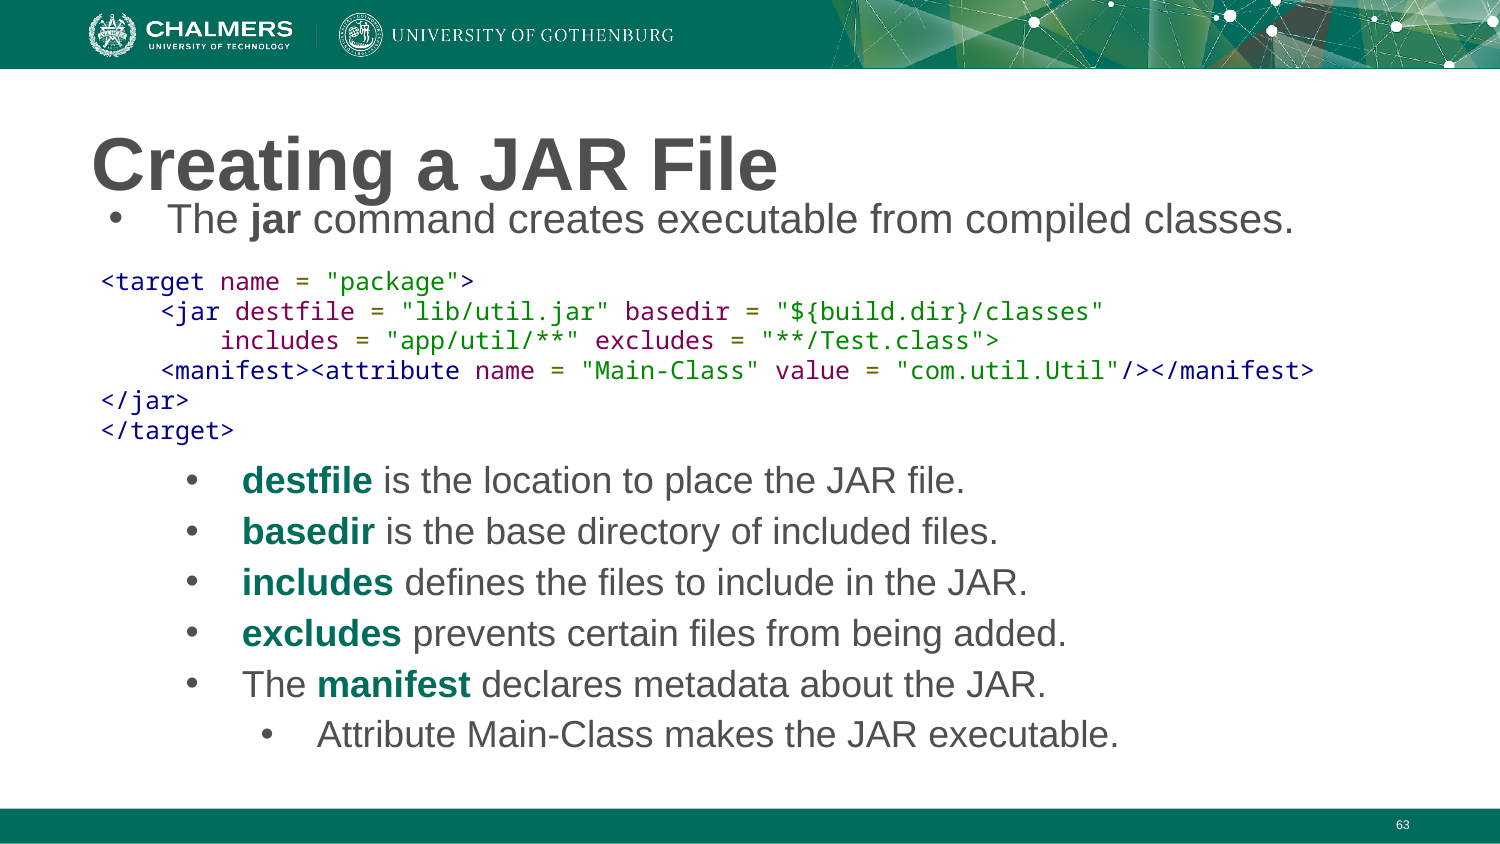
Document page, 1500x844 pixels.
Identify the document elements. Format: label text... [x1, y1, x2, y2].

list The jar command creates executable from compiled classes. <target name = "package"> <jar destfile = "lib/util.jar" basedir = "${build.dir}/classes" includes = "app/util/**" excludes = "**/Test.class"> <manifest><attribute name = "Main-Class" value = "com.util.Util"/></manifest> </jar> </target> destfile is the location to place the JAR file. basedir is the base directory of included files. includes defines the files to include in the JAR. excludes prevents certain files from being added. The manifest declares metadata about the JAR. Attribute Main-Class makes the JAR executable. [76, 189, 1426, 782]
slide_number ‹#› [1074, 809, 1425, 844]
picture [759, 0, 1500, 68]
picture [64, 0, 696, 85]
title Creating a JAR File [76, 100, 1425, 189]
